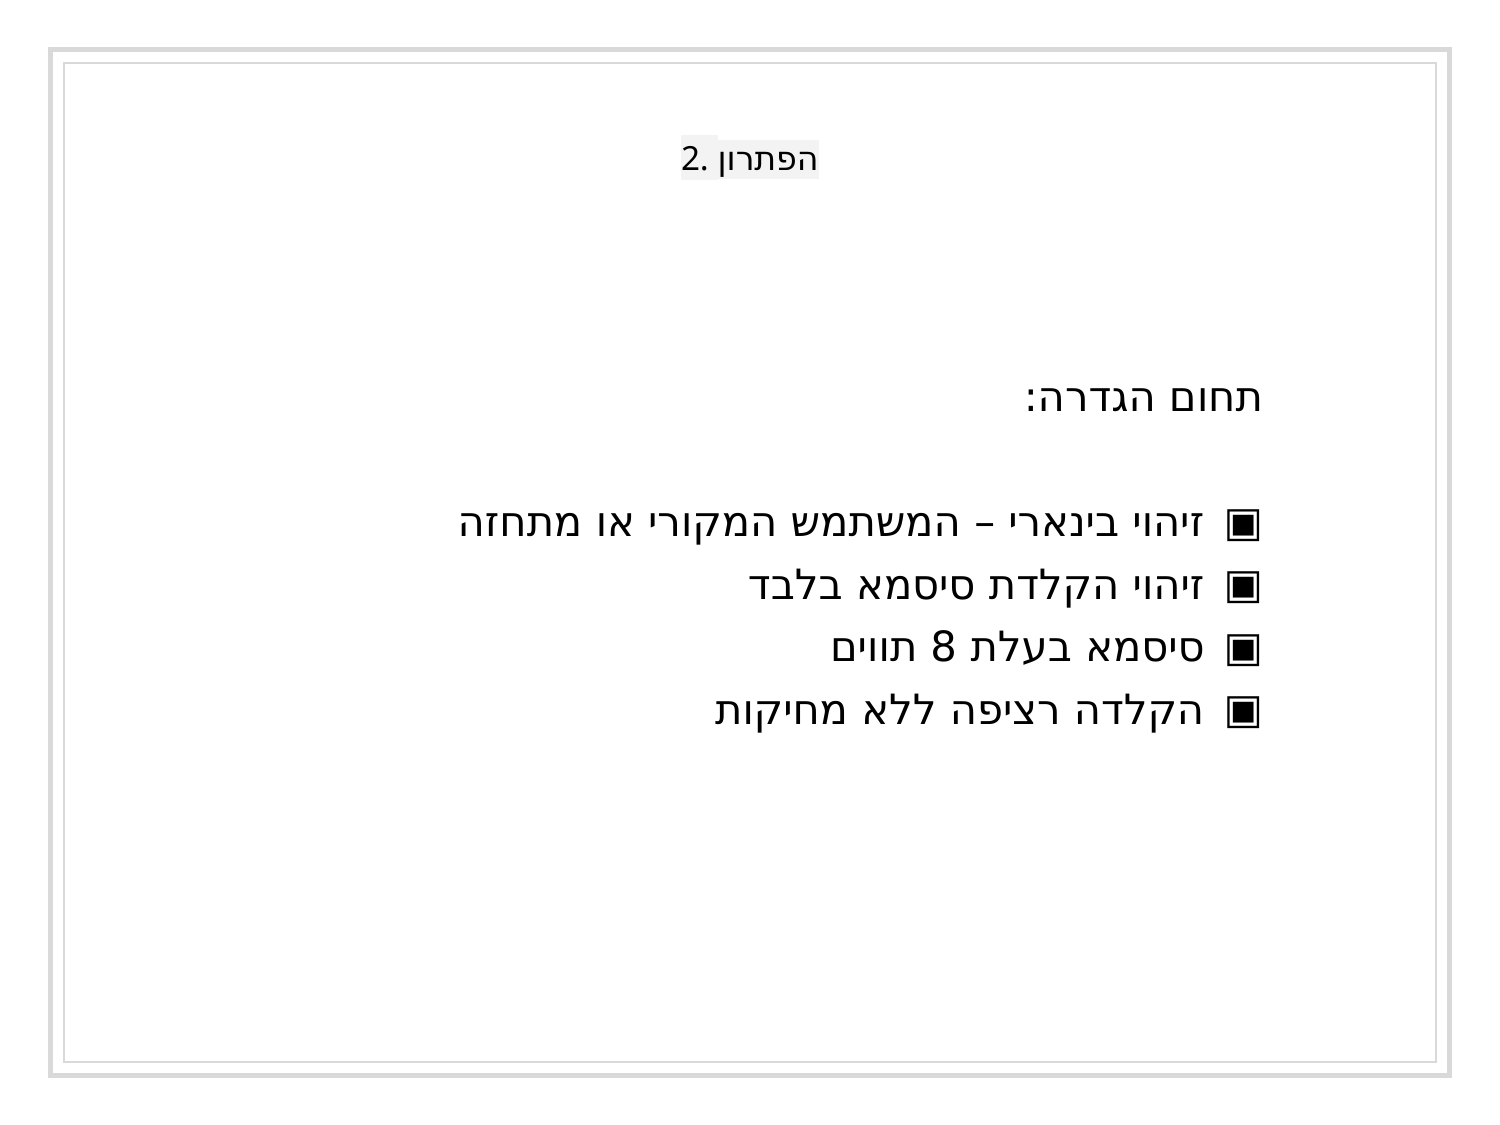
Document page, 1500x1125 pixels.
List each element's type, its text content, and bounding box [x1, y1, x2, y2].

list תחום הגדרה: זיהוי בינארי – המשתמש המקורי או מתחזה זיהוי הקלדת סיסמא בלבד סיסמא בעלת 8 תווים הקלדה רציפה ללא מחיקות [205, 278, 1295, 950]
title 2. הפתרון [75, 73, 1425, 241]
